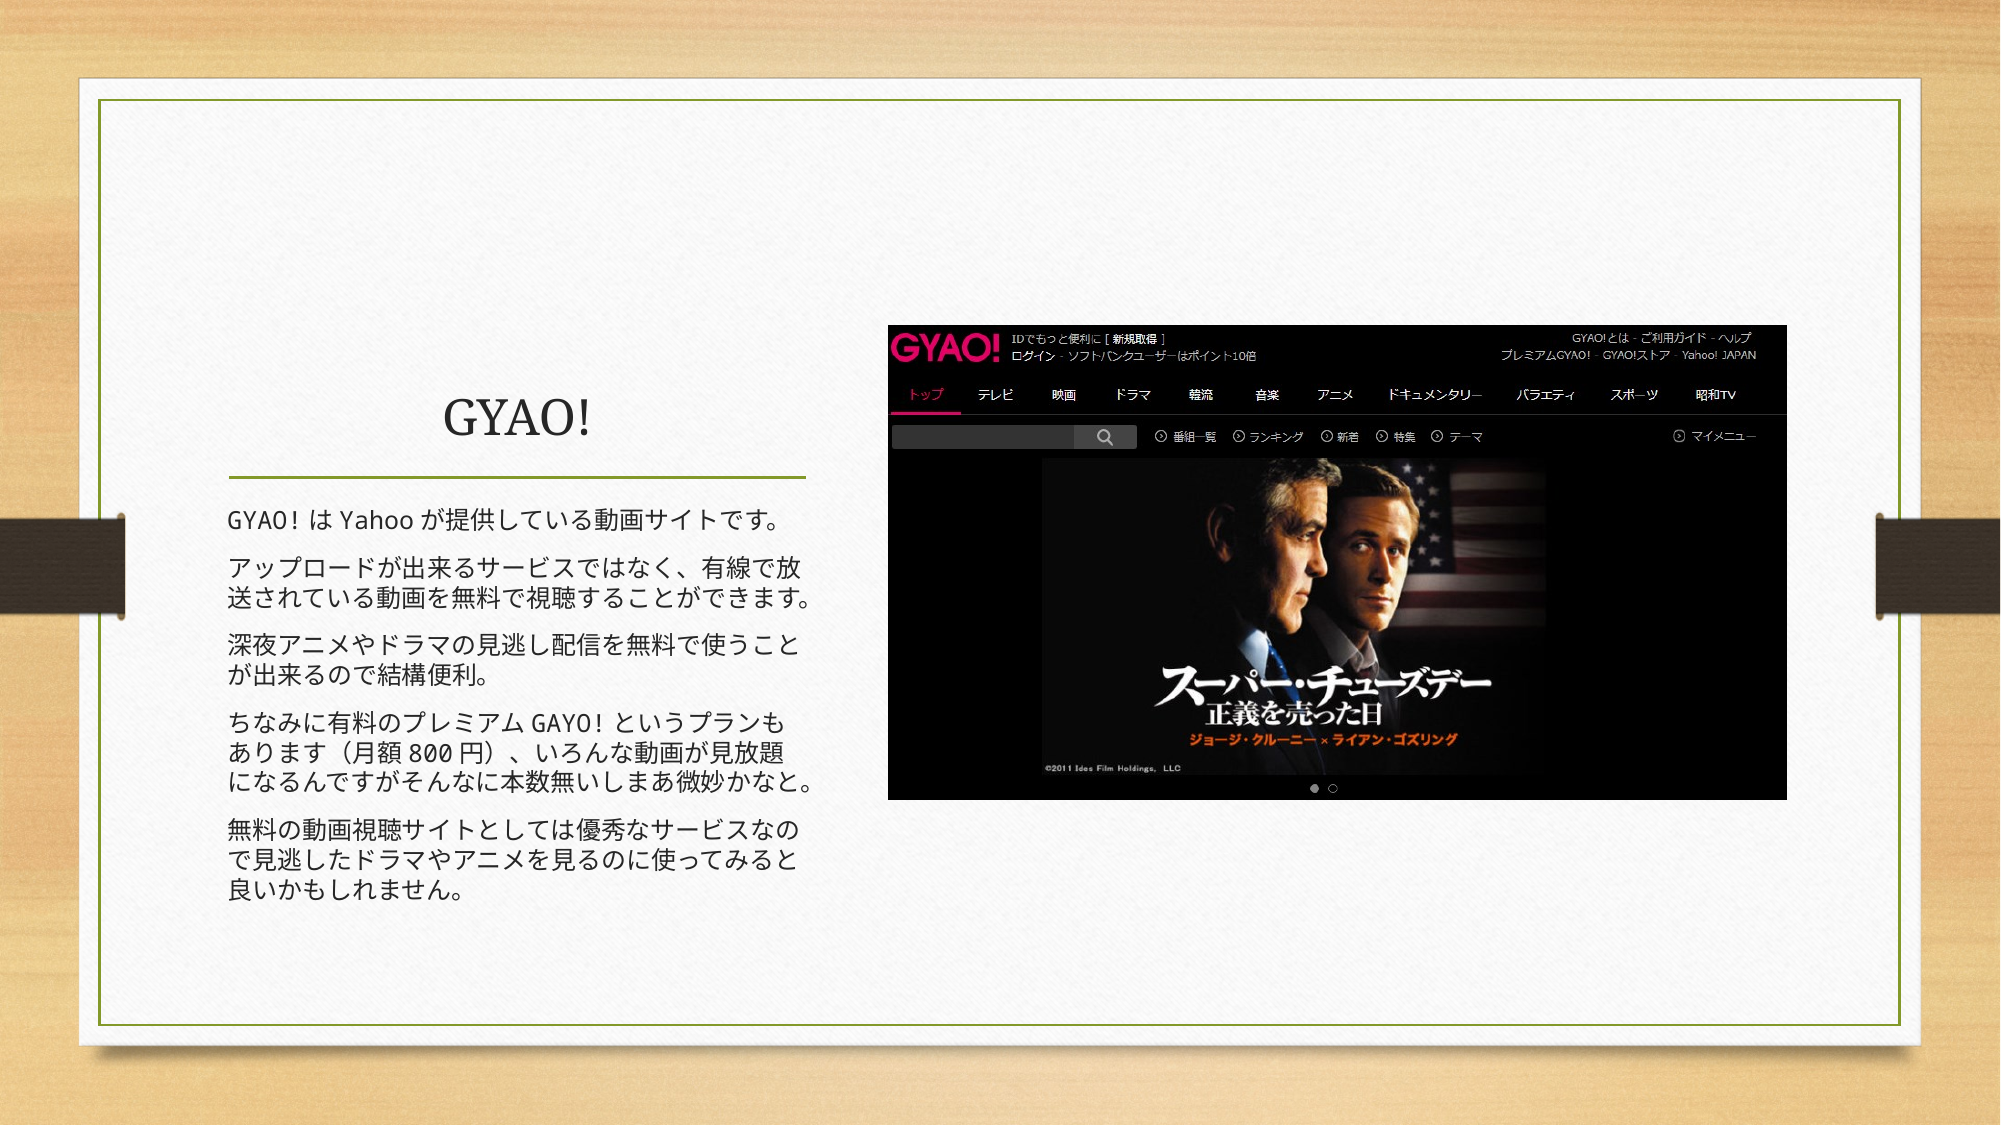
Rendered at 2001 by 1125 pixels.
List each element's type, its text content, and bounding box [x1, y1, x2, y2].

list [888, 324, 1787, 801]
title GYAO! [212, 227, 823, 453]
list GYAO!はYahooが提供している動画サイトです。 アップロードが出来るサービスではなく、有線で放送されている動画を無料で視聴することができます。 深夜アニメやドラマの見逃し配信を無料で使うことが出来るので結構便利。 ちなみに有料のプレミアムGAYO!というプランもあります（月額800円）、いろんな動画が見放題になるんですがそんなに本数無いしまあ微妙かなと。 無料の動画視聴サイトとしては優秀なサービスなので見逃したドラマやアニメを見るのに使ってみると良いかもしれません。 [212, 497, 823, 964]
picture [0, 0, 2001, 1125]
